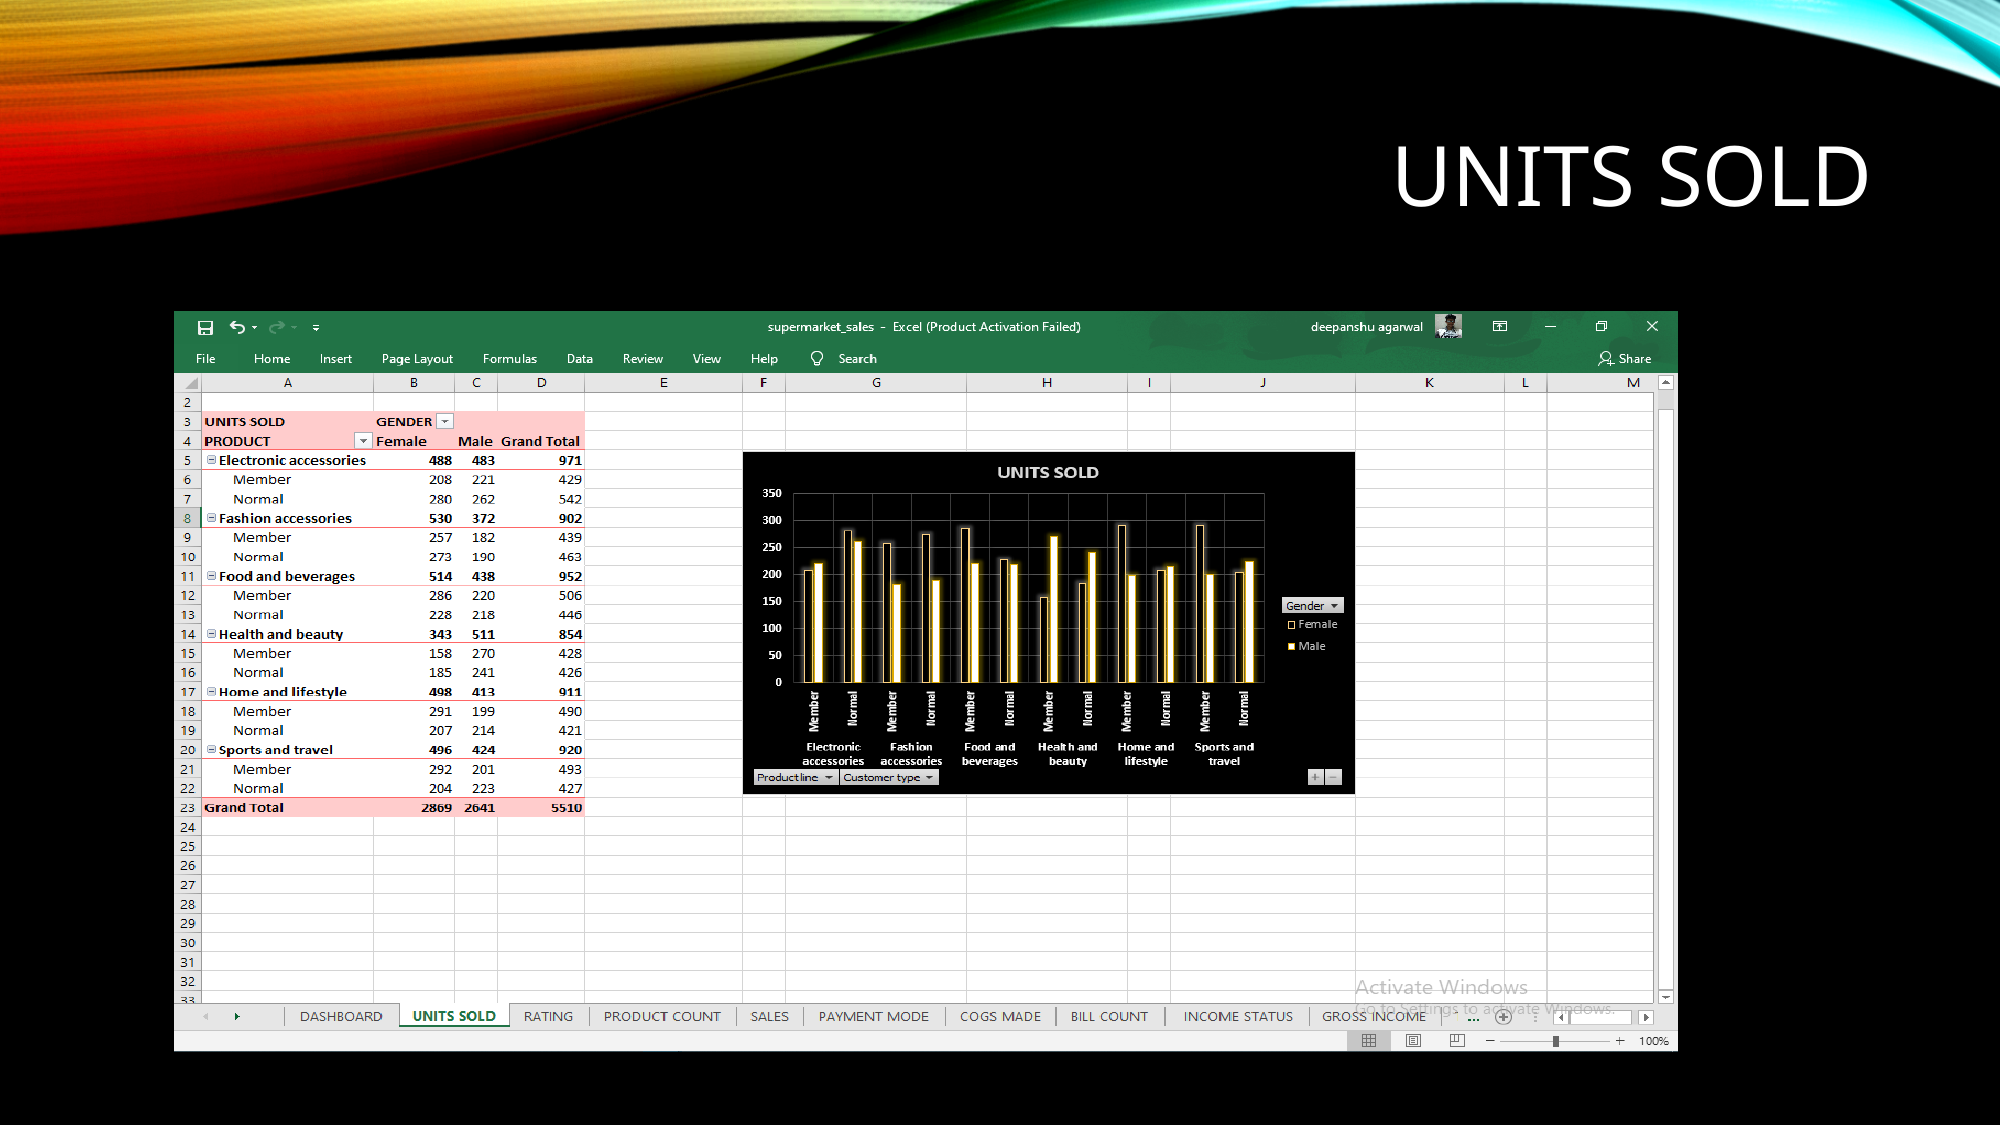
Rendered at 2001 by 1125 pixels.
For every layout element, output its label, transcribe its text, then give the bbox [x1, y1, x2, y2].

title UNITS SOLD [474, 73, 1888, 286]
picture [0, 0, 2000, 237]
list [174, 310, 1678, 1053]
